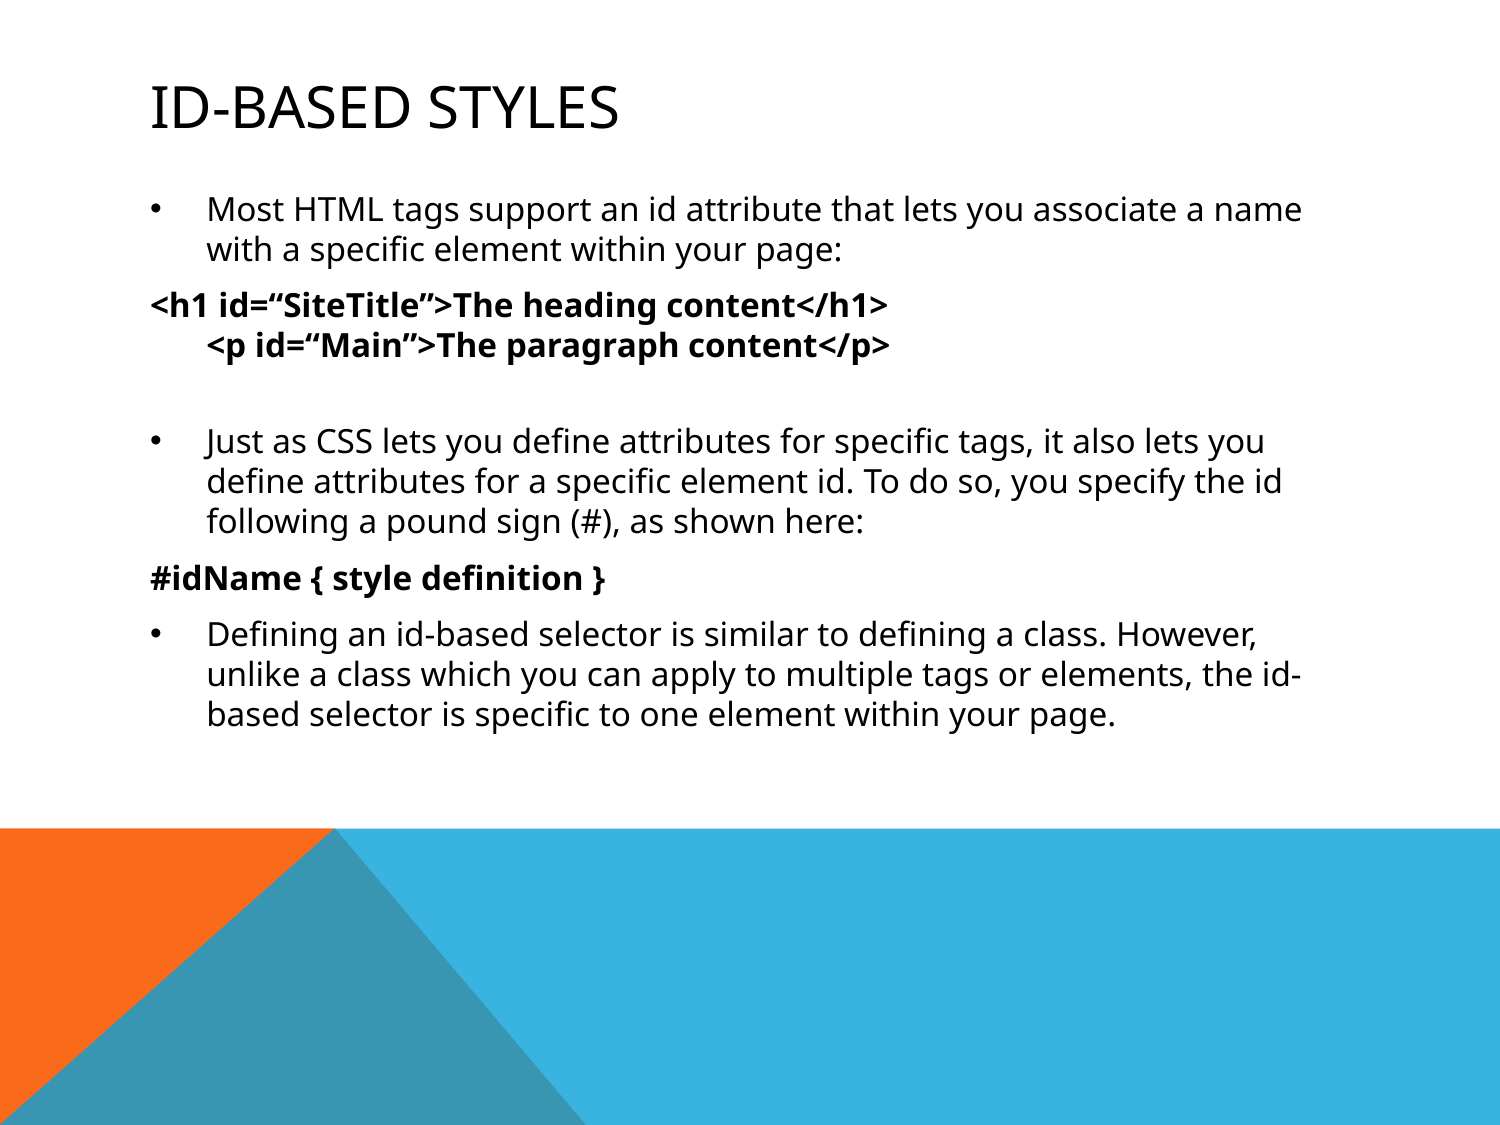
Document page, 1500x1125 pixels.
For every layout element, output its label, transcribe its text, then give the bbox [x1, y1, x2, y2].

title ID-based styles [135, 60, 1369, 150]
list Most HTML tags support an id attribute that lets you associate a name with a specific element within your page: <h1 id=“SiteTitle”>The heading content</h1> <p id=“Main”>The paragraph content</p> Just as CSS lets you define attributes for specific tags, it also lets you define attributes for a specific element id. To do so, you specify the id following a pound sign (#), as shown here: #idName { style definition } Defining an id-based selector is similar to defining a class. However, unlike a class which you can apply to multiple tags or elements, the id-based selector is specific to one element within your page. [135, 180, 1369, 768]
